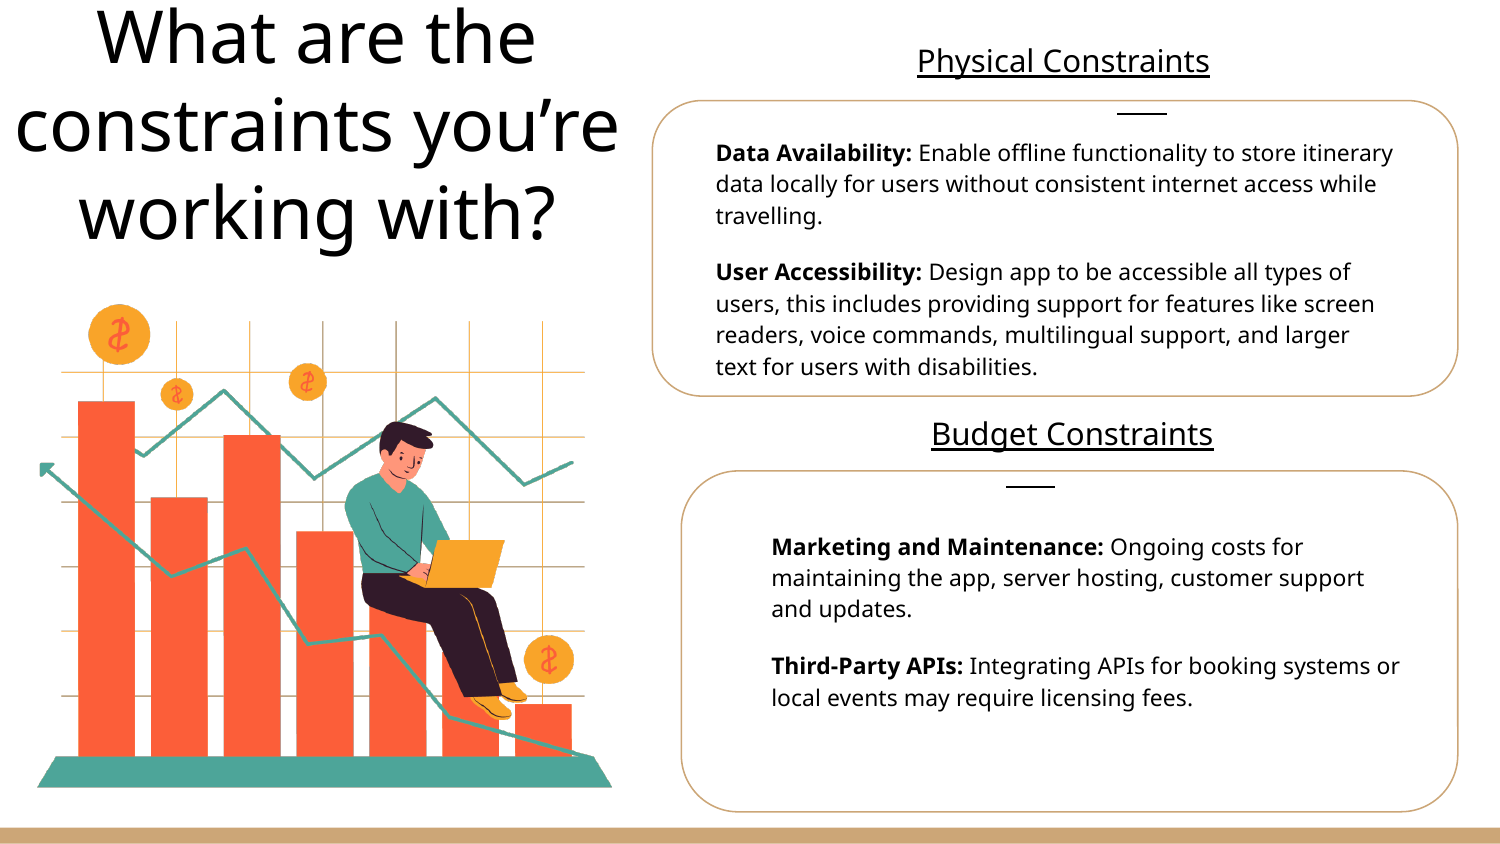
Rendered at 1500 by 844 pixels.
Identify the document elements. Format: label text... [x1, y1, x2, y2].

picture [37, 213, 634, 798]
title What are the constraints you’re working with? [0, 0, 643, 269]
text_box Marketing and Maintenance: Ongoing costs for maintaining the app, server hosting, customer support and updates. Third-Party APIs: Integrating APIs for booking systems or local events may require licensing fees. [756, 512, 1424, 786]
text_box Data Availability: Enable offline functionality to store itinerary data locally for users without consistent internet access while travelling. User Accessibility: Design app to be accessible all types of users, this includes providing support for features like screen readers, voice commands, multilingual support, and larger text for users with disabilities. [700, 119, 1410, 339]
text_box Physical Constraints [721, 26, 1337, 88]
text_box [681, 470, 1458, 812]
text_box [652, 100, 1458, 397]
text_box Budget Constraints [765, 399, 1374, 505]
